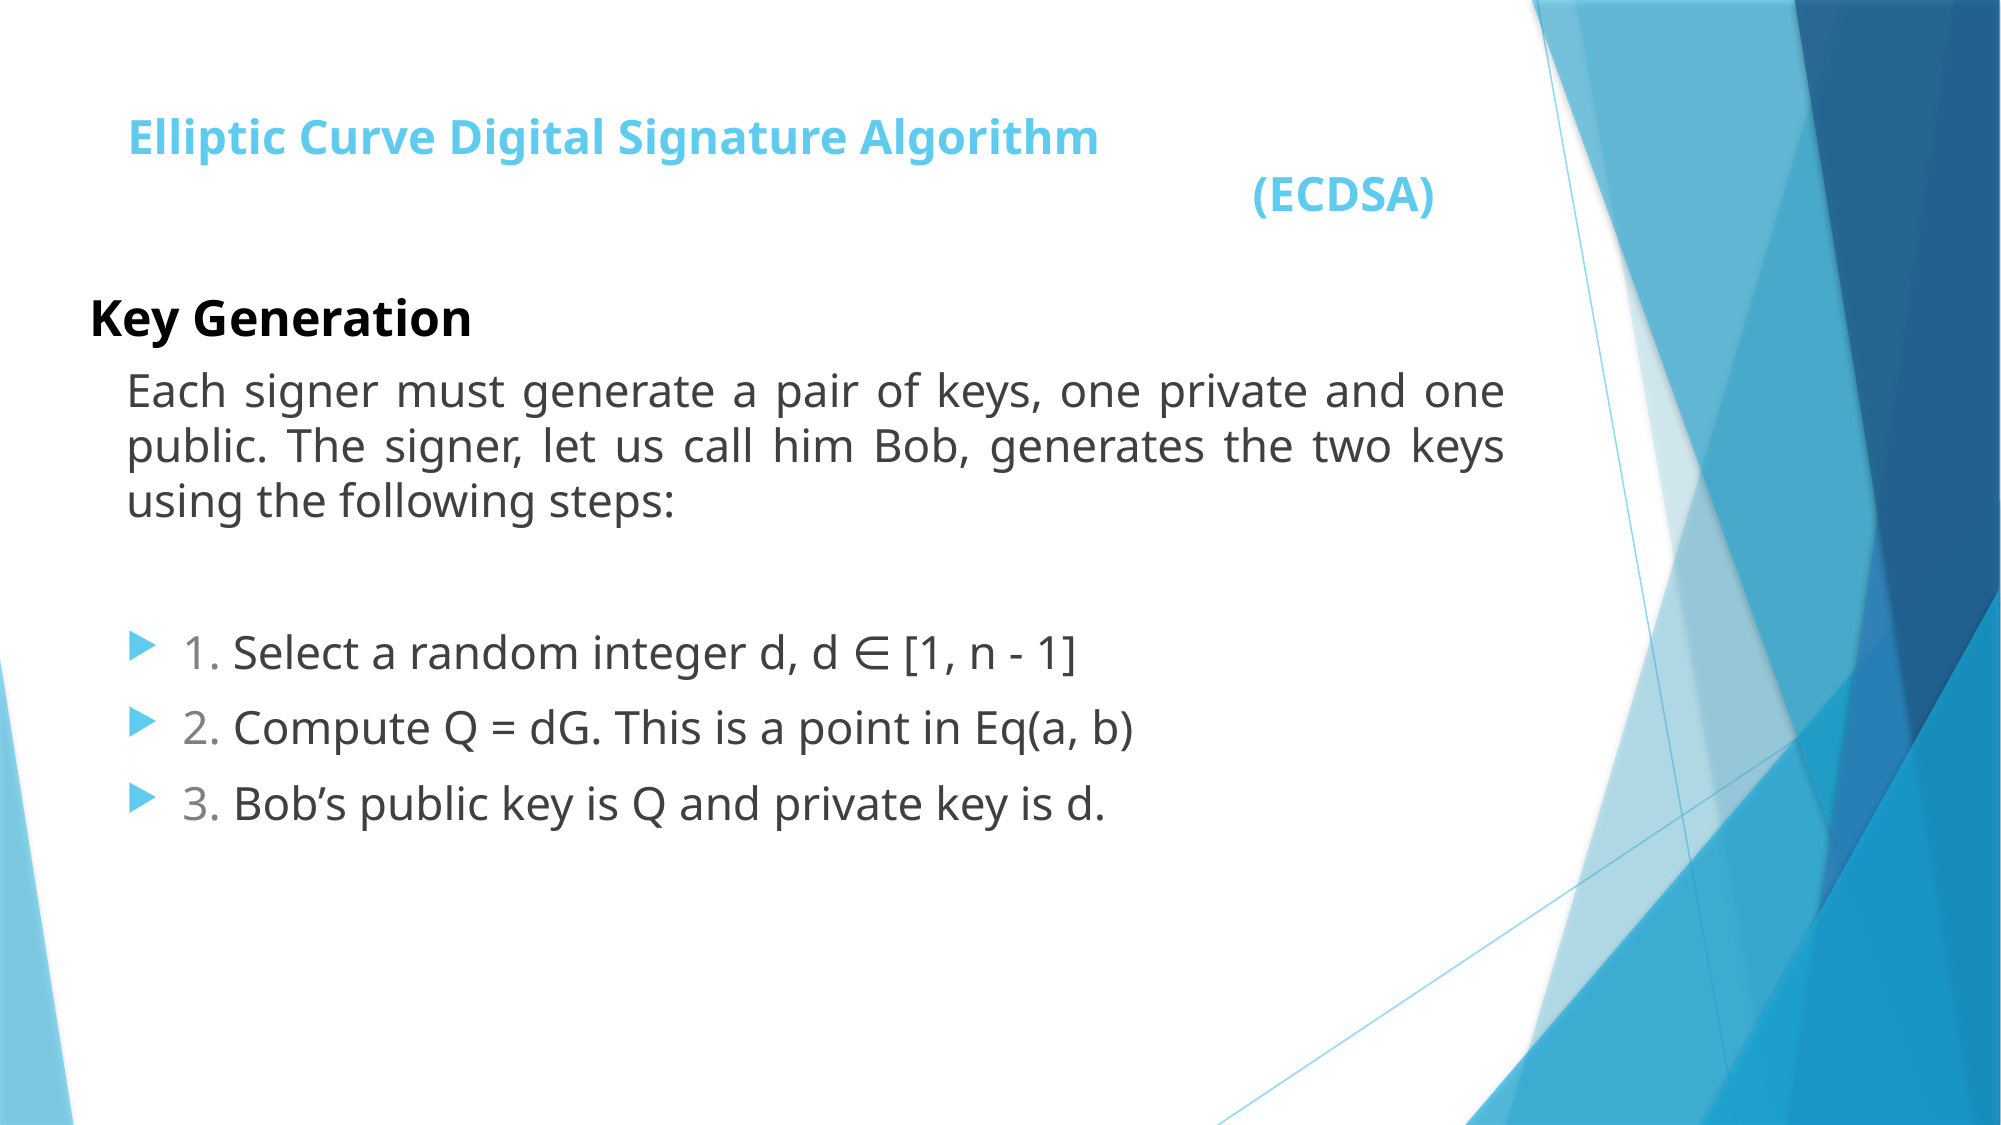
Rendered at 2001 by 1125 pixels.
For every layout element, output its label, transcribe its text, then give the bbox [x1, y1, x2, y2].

text_box Key Generation [74, 278, 489, 354]
list Each signer must generate a pair of keys, one private and one public. The signer, let us call him Bob, generates the two keys using the following steps: 1. Select a random integer d, d ∈ [1, n - 1] 2. Compute Q = dG. This is a point in Eq(a, b) 3. Bob’s public key is Q and private key is d. [111, 354, 1522, 992]
title Elliptic Curve Digital Signature Algorithm (ECDSA) [111, 99, 1522, 279]
